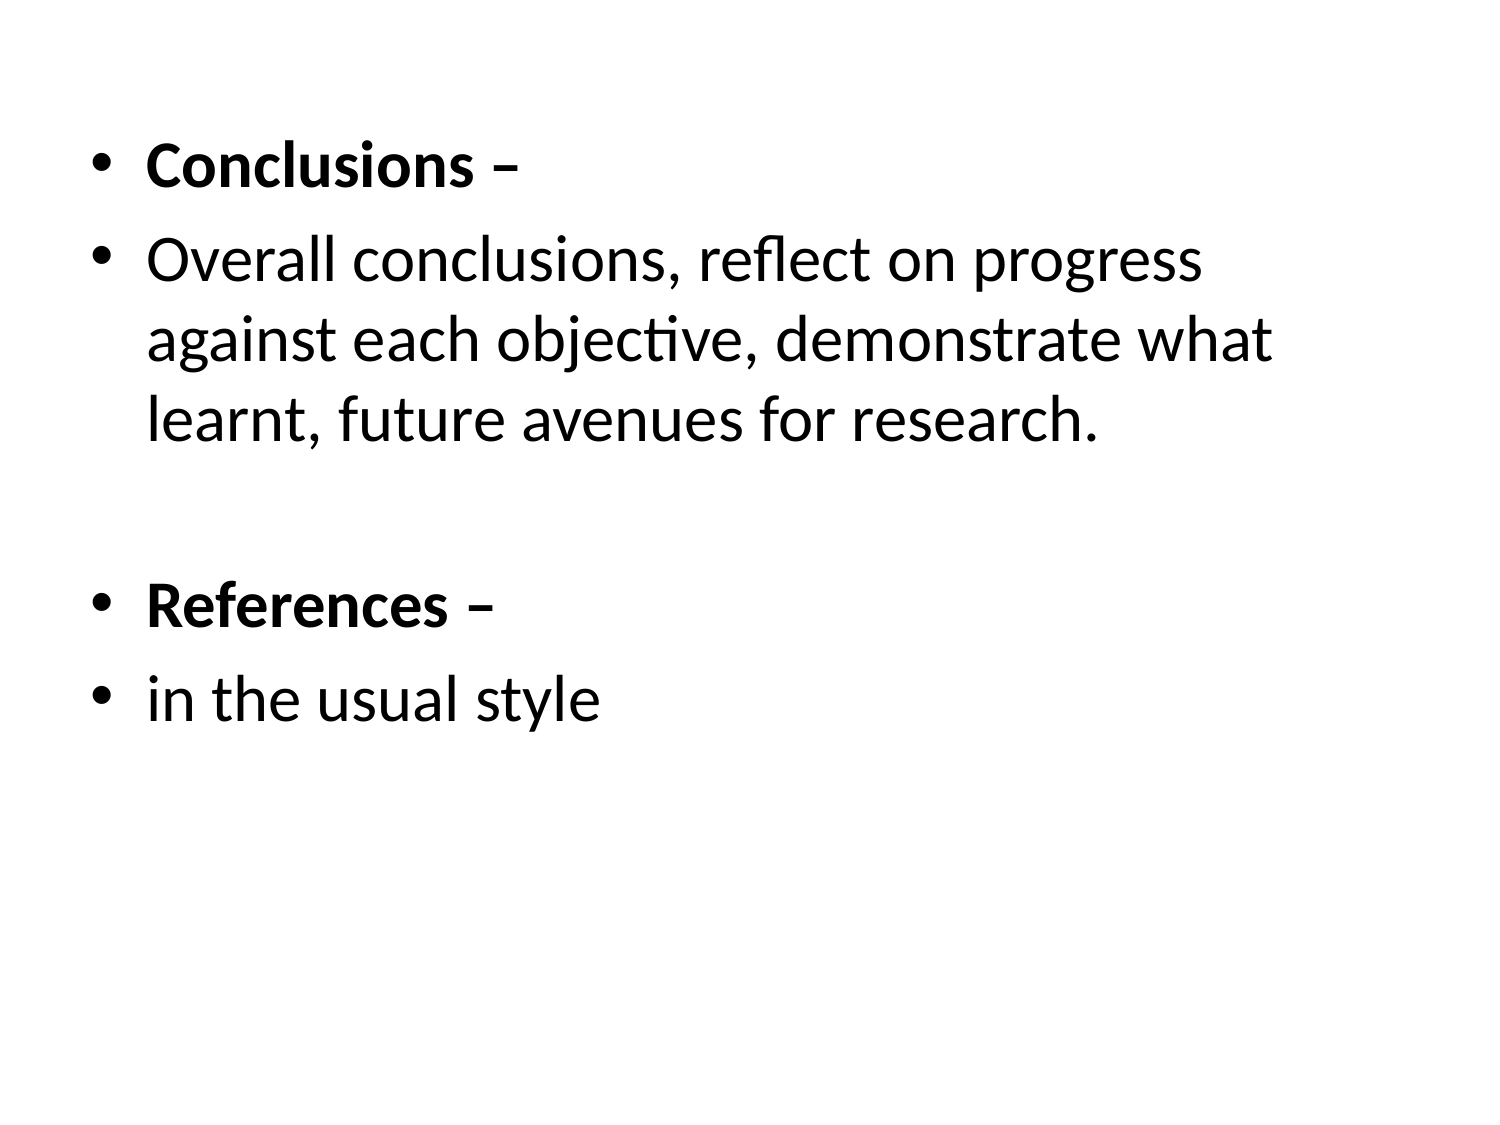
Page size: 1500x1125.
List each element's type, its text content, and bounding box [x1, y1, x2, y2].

list Conclusions – Overall conclusions, reflect on progress against each objective, demonstrate what learnt, future avenues for research. References – in the usual style [75, 113, 1425, 1005]
